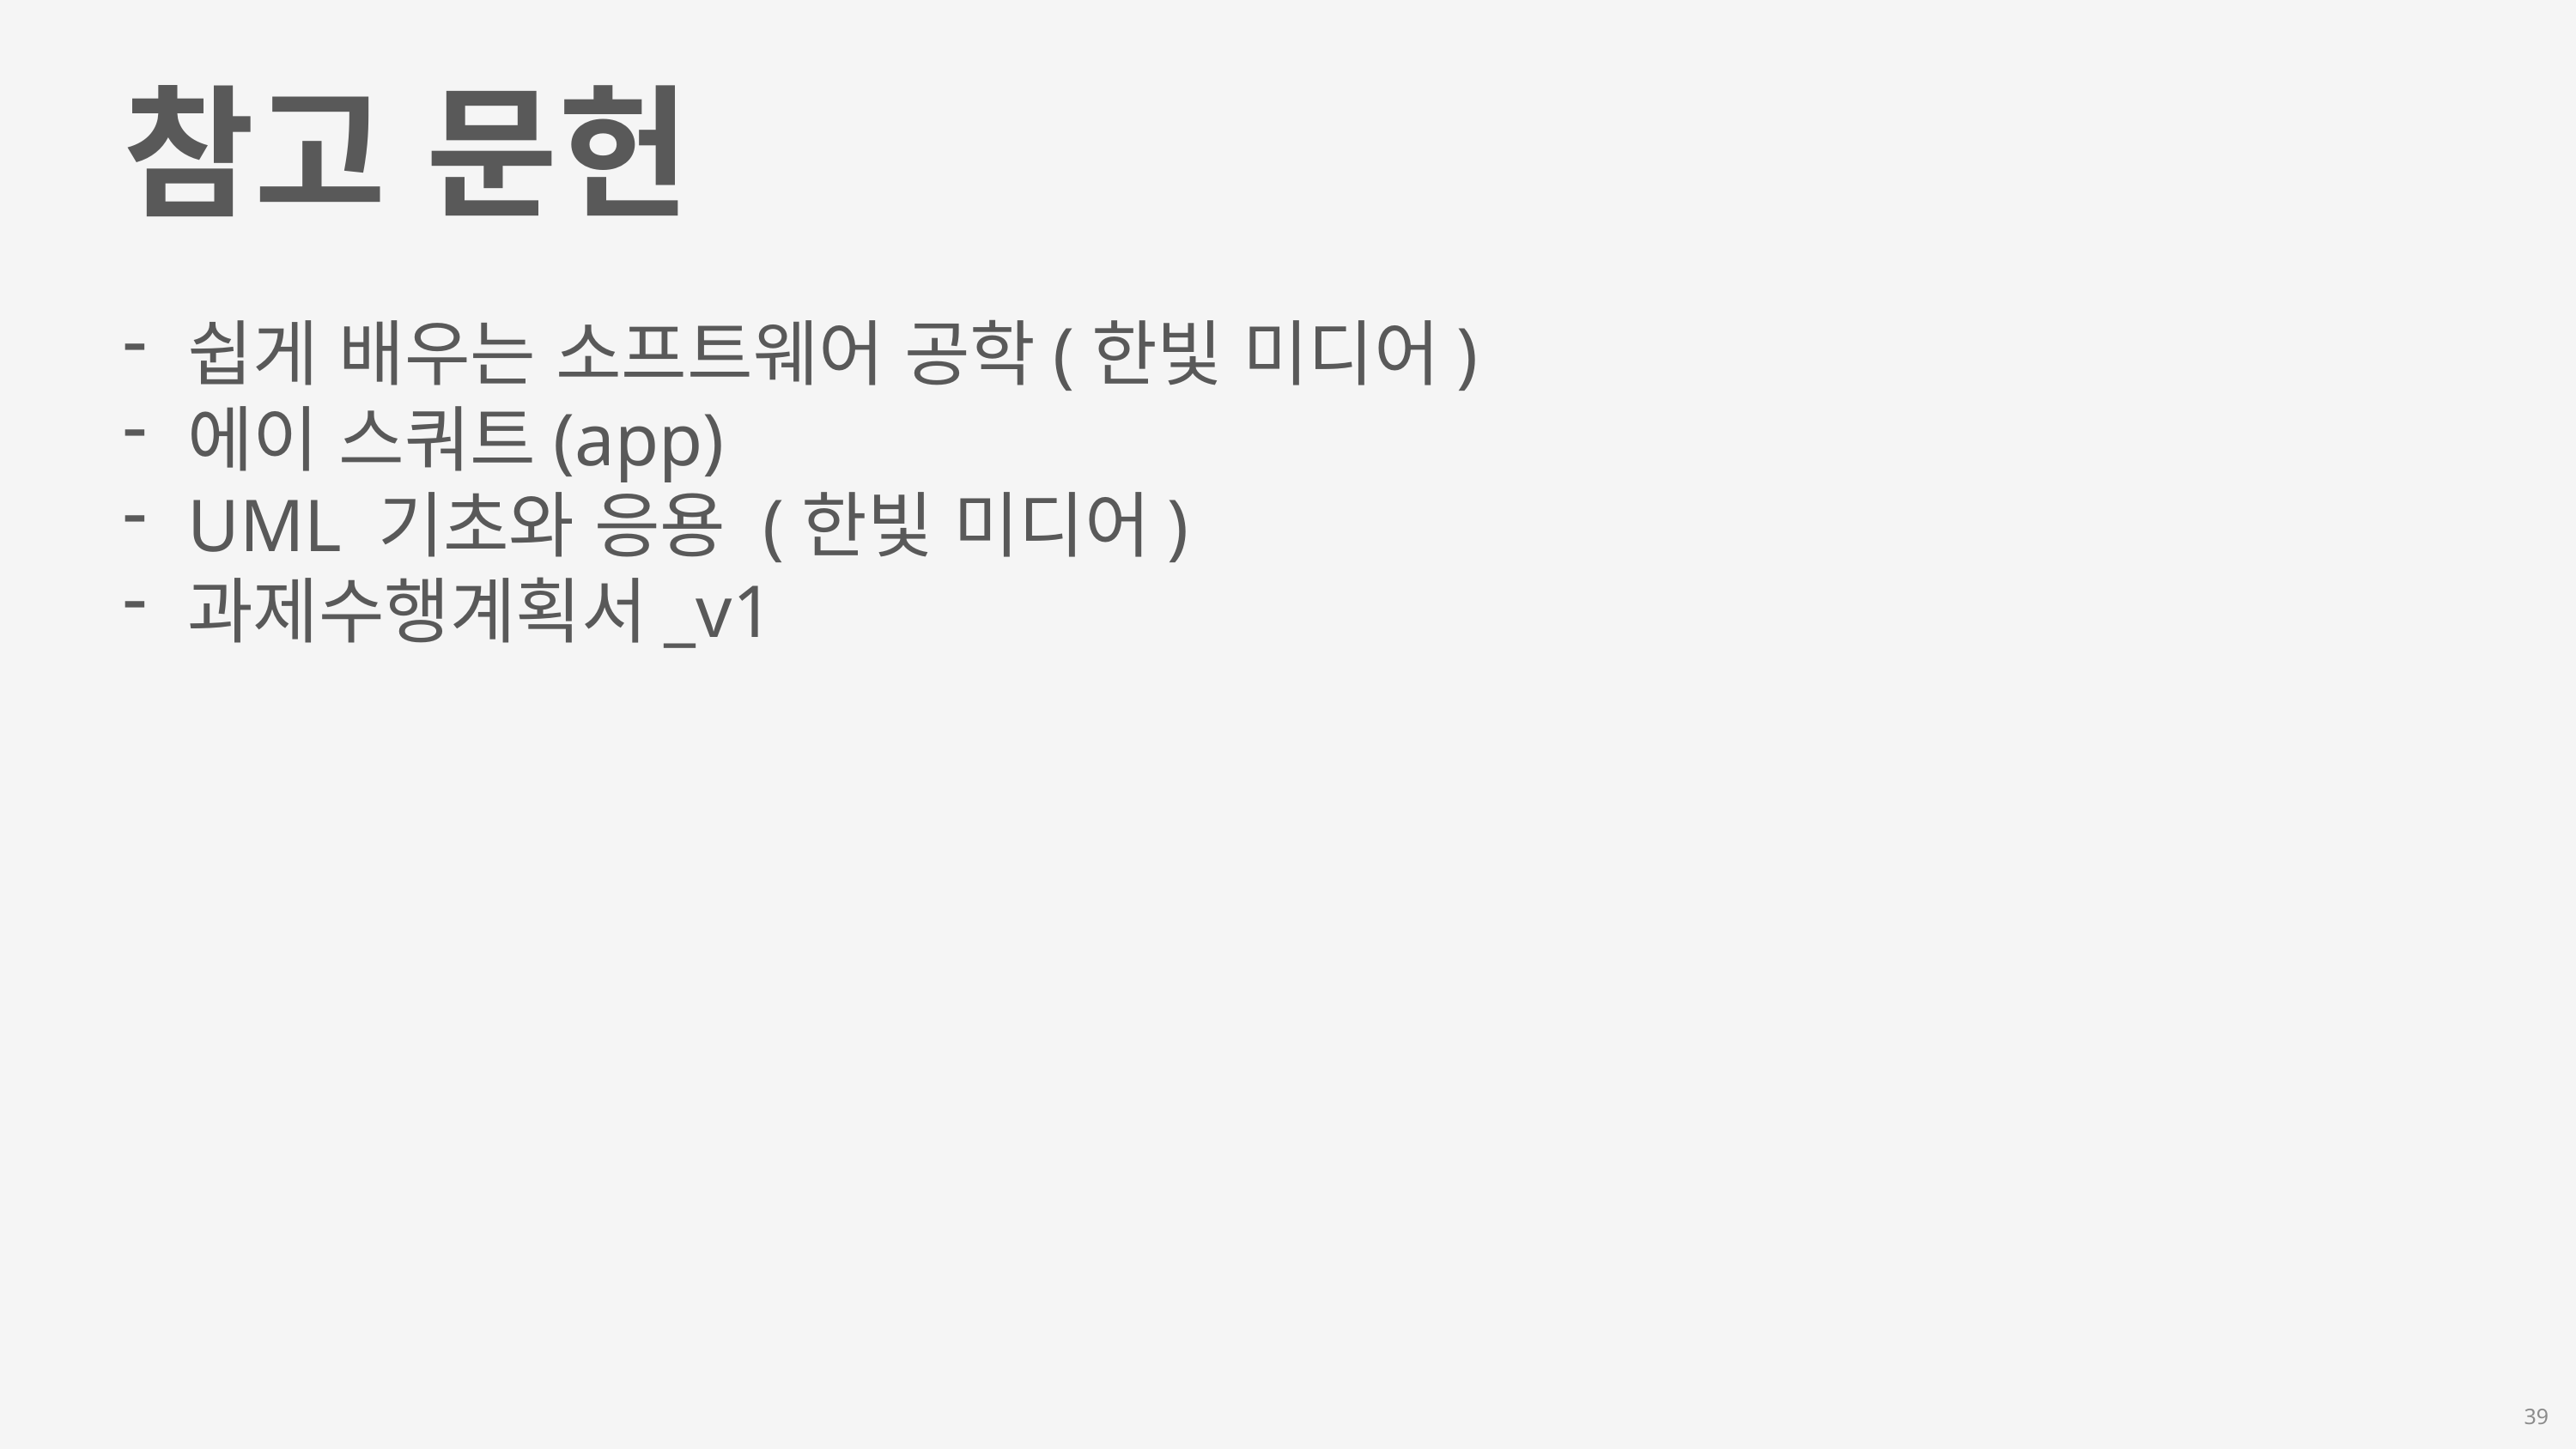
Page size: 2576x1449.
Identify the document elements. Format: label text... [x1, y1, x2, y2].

text_box 참고 문헌 [110, 56, 2576, 241]
text_box 쉽게 배우는 소프트웨어 공학(한빛 미디어) 에이 스쿼트(app) UML 기초와 응용 (한빛 미디어) 과제수행계획서_v1 [110, 301, 2465, 658]
slide_number 39 [2261, 1392, 2562, 1444]
